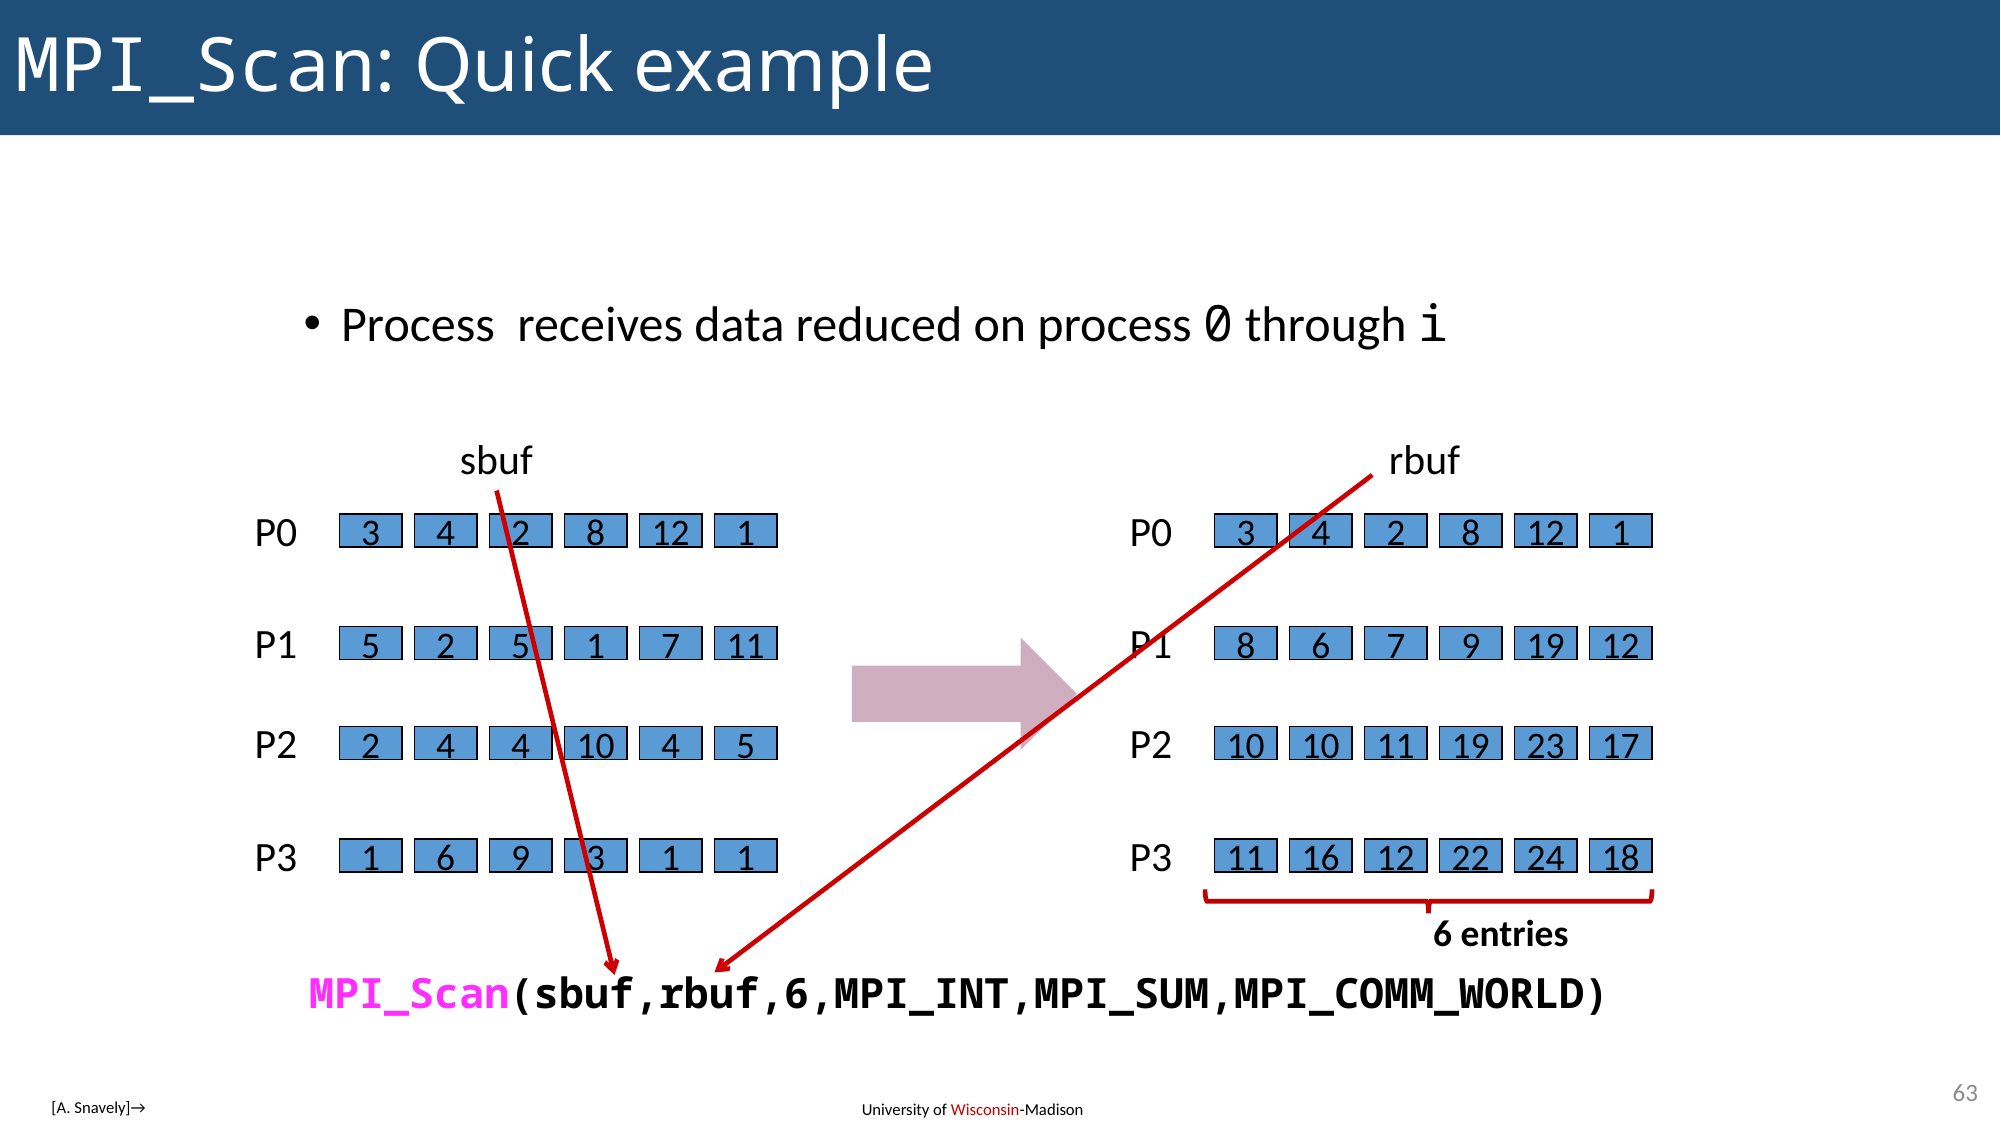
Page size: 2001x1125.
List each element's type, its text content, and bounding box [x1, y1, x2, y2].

text_box P0 [239, 497, 313, 562]
text_box 4 [489, 726, 496, 760]
text_box 9 [489, 838, 496, 873]
text_box 8 [615, 514, 627, 548]
text_box 18 [1589, 838, 1652, 873]
text_box rbuf [1374, 425, 1476, 490]
text_box 1 [615, 626, 627, 660]
text_box 1 [639, 838, 702, 873]
text_box [1373, 889, 1653, 902]
text_box 2 [414, 626, 477, 660]
text_box 2 [1373, 514, 1427, 548]
text_box 12 [1589, 626, 1652, 660]
text_box 19 [1439, 726, 1502, 760]
text_box 5 [339, 626, 402, 660]
text_box 6 [414, 838, 477, 873]
text_box P2 [239, 709, 313, 775]
text_box 3 [615, 838, 627, 873]
text_box 22 [1439, 838, 1502, 873]
title MPI_Scan: Quick example [0, 0, 2000, 136]
text_box 8 [1439, 514, 1502, 548]
text_box 2 [339, 726, 402, 760]
text_box 6 entries [1418, 901, 1584, 961]
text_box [496, 491, 615, 975]
slide_number 63 [1879, 1069, 1994, 1114]
text_box 17 [1589, 726, 1652, 760]
text_box 12 [639, 514, 702, 548]
text_box 4 [414, 514, 477, 548]
text_box 4 [639, 726, 702, 760]
text_box 19 [1514, 626, 1577, 660]
text_box 2 [489, 514, 496, 548]
text_box P3 [239, 822, 313, 887]
text_box 9 [1439, 626, 1502, 660]
text_box MPI_Scan(sbuf,rbuf,6,MPI_INT,MPI_SUM,MPI_COMM_WORLD) [294, 959, 1625, 1025]
text_box 5 [489, 626, 496, 660]
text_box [714, 474, 1373, 973]
text_box 11 [1373, 726, 1427, 760]
text_box P1 [239, 609, 313, 675]
text_box 1 [1589, 514, 1652, 548]
text_box 1 [339, 838, 402, 873]
text_box sbuf [445, 425, 548, 491]
text_box 7 [639, 626, 702, 660]
text_box 12 [1373, 838, 1427, 873]
text_box 3 [339, 514, 402, 548]
text_box 24 [1514, 838, 1577, 873]
text_box 10 [615, 726, 627, 760]
text_box 4 [414, 726, 477, 760]
text_box 12 [1514, 514, 1577, 548]
text_box [A. Snavely]→ [36, 1089, 183, 1125]
text_box 23 [1514, 726, 1577, 760]
text_box 7 [1373, 626, 1427, 660]
